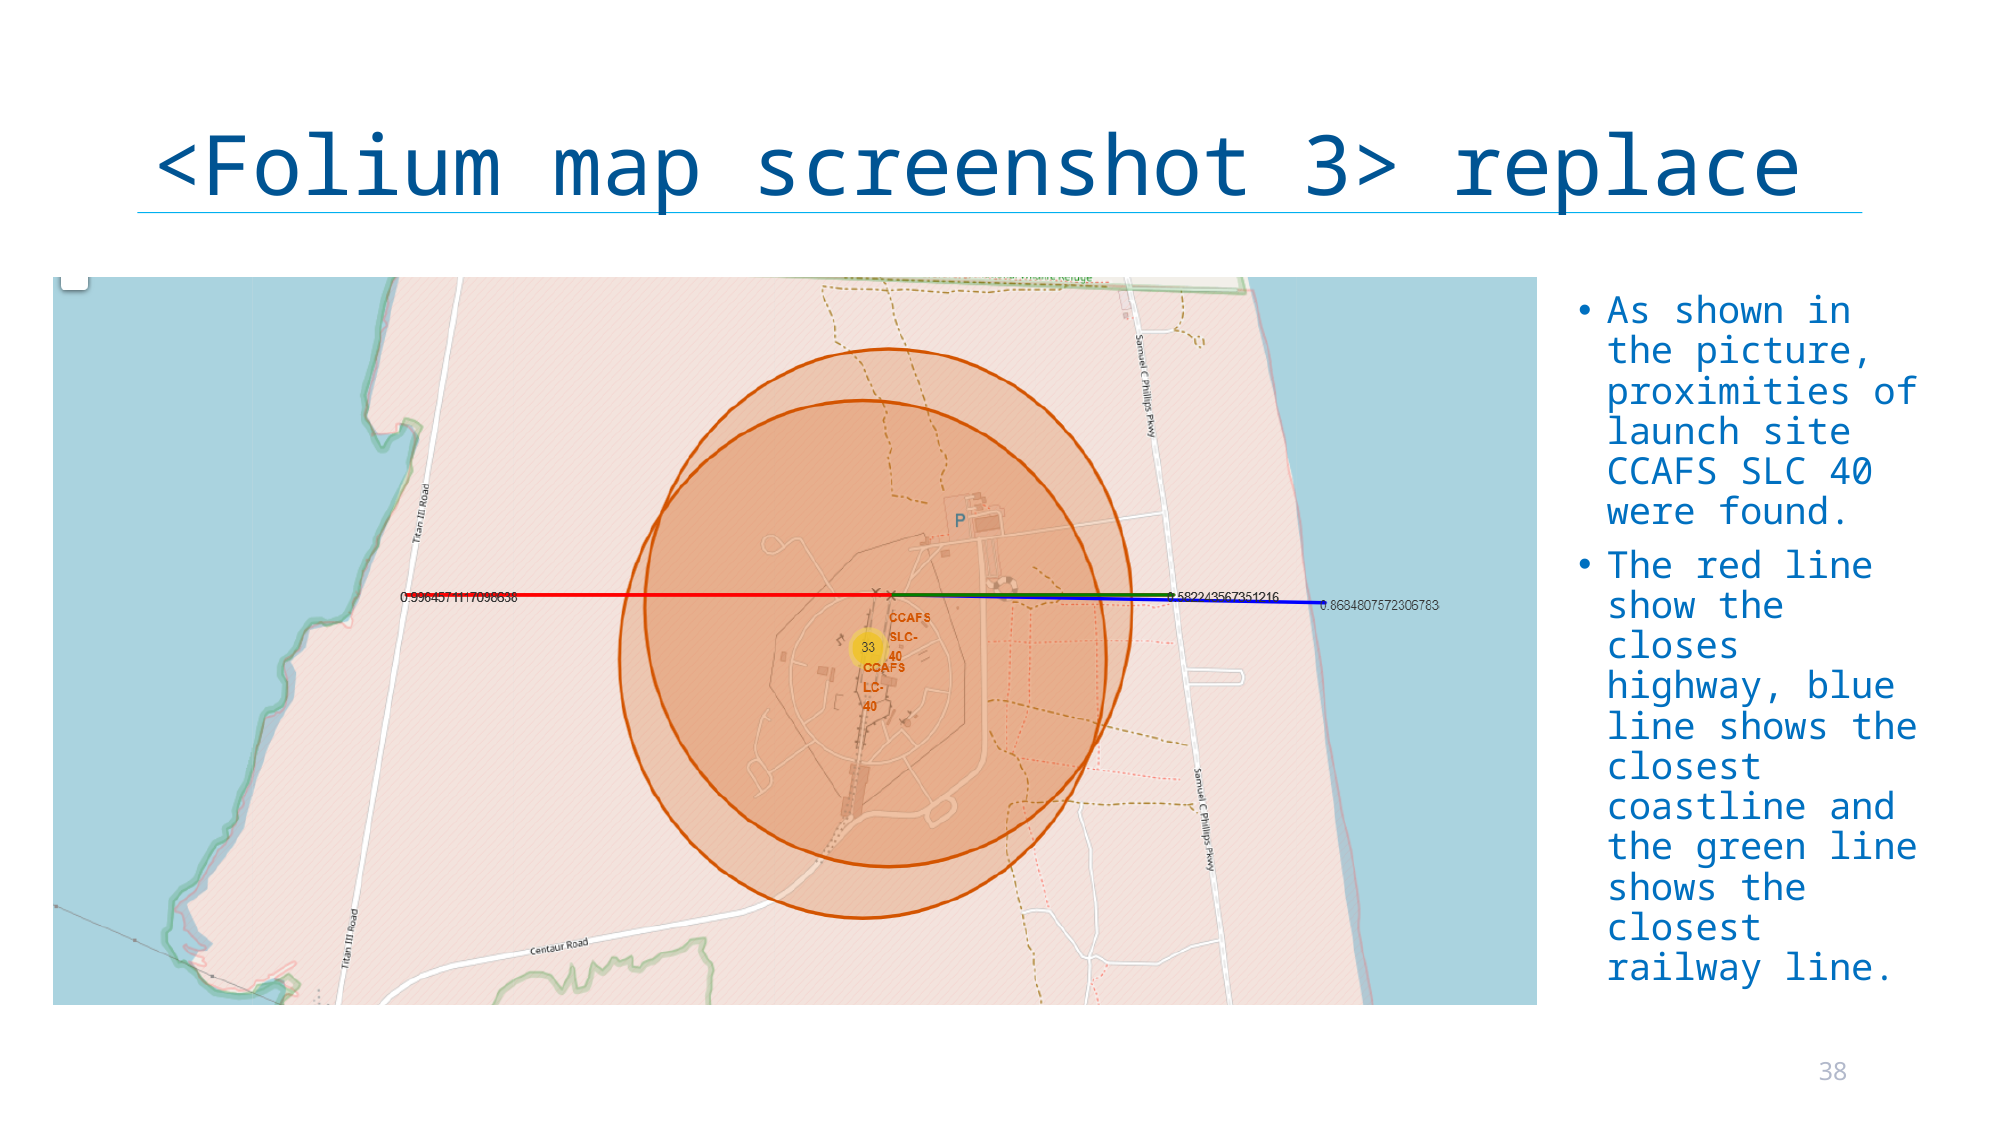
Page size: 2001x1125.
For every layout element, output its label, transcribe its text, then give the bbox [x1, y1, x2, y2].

list As shown in the picture, proximities of launch site CCAFS SLC 40 were found. The red line show the closes highway, blue line shows the closest coastline and the green line shows the closest railway line. [1563, 284, 1947, 1012]
title <Folium map screenshot 3> replace [137, 59, 1863, 278]
slide_number 38 [1412, 1042, 1863, 1103]
picture [53, 277, 1537, 1005]
